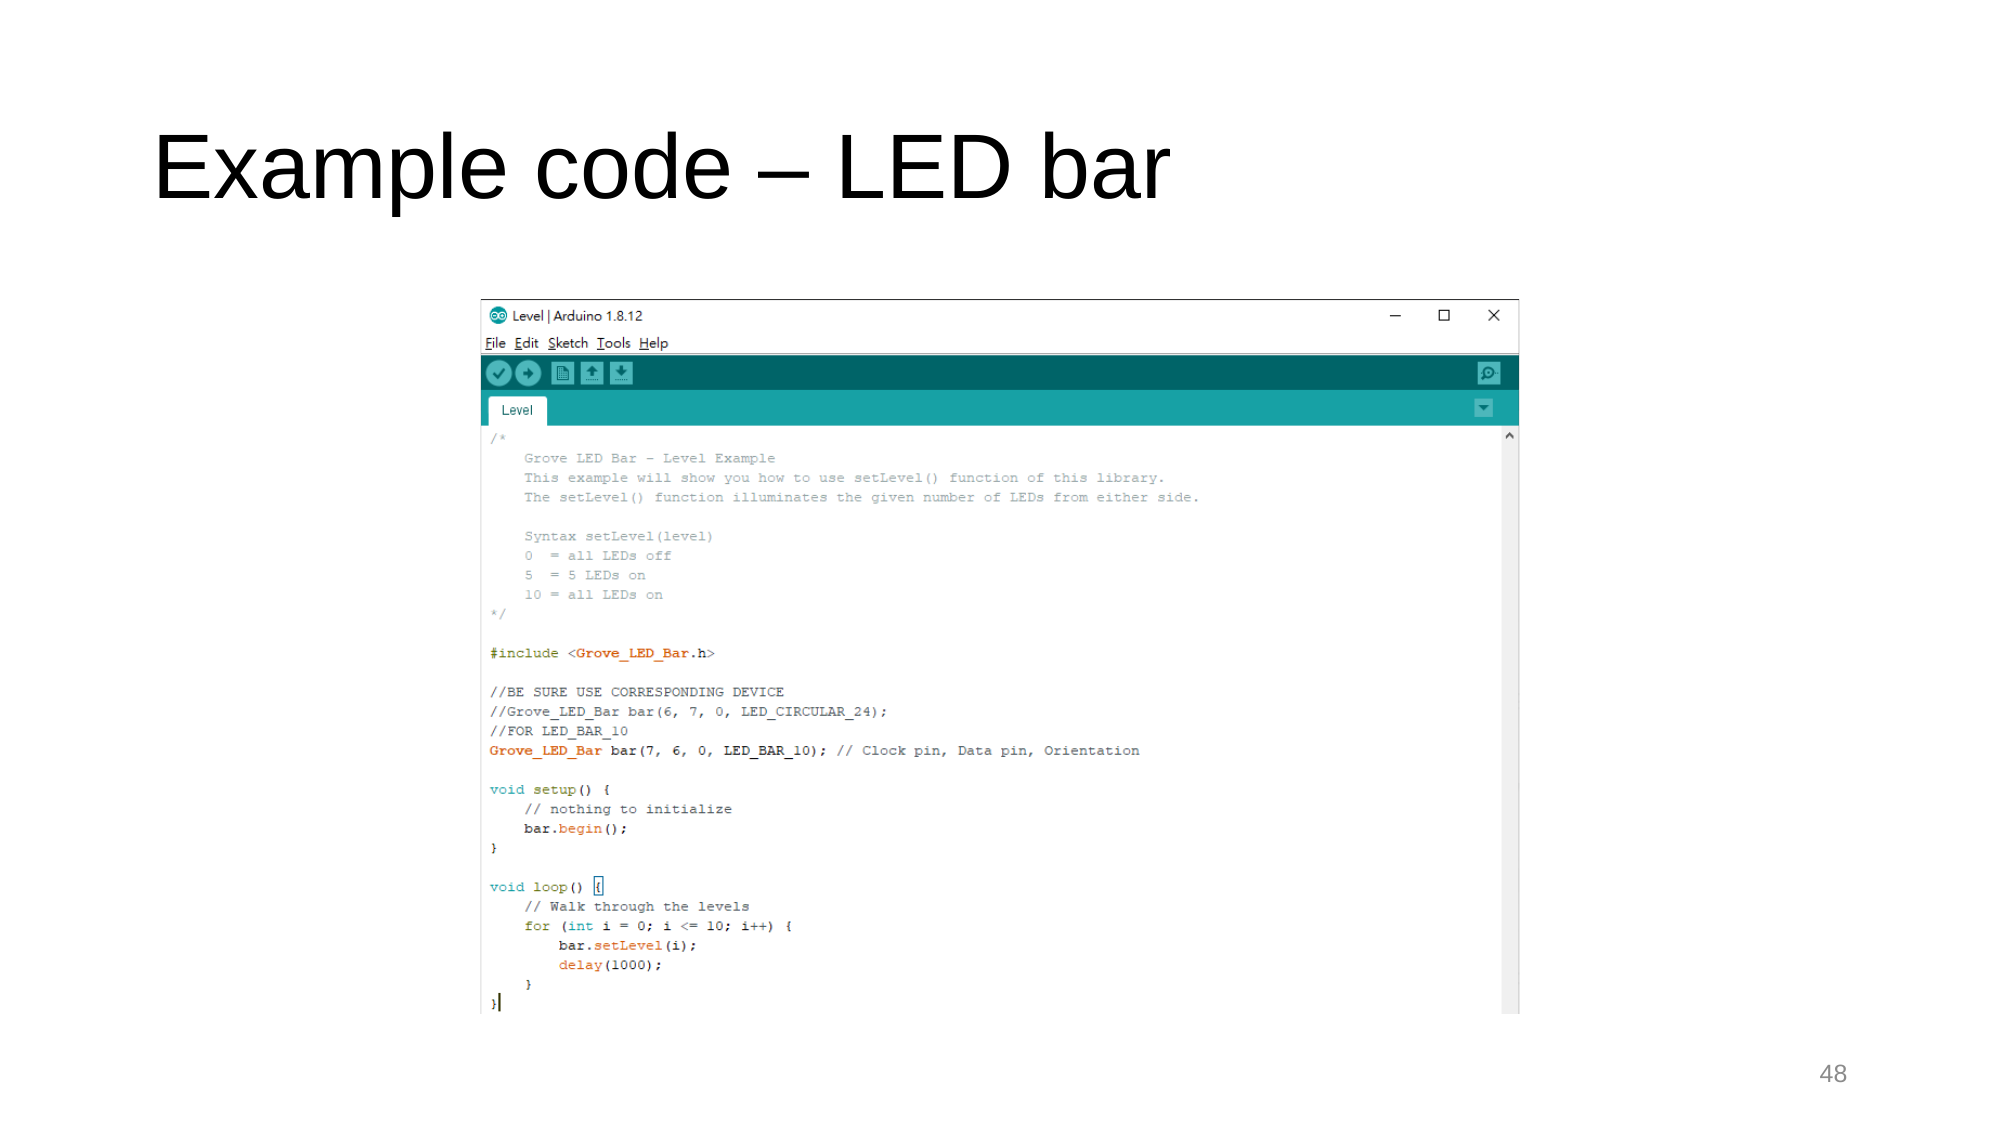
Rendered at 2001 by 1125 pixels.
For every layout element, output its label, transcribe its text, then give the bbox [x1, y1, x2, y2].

slide_number 48 [1412, 1042, 1863, 1103]
picture [480, 299, 1520, 1014]
title Example code – LED bar [137, 59, 1863, 278]
